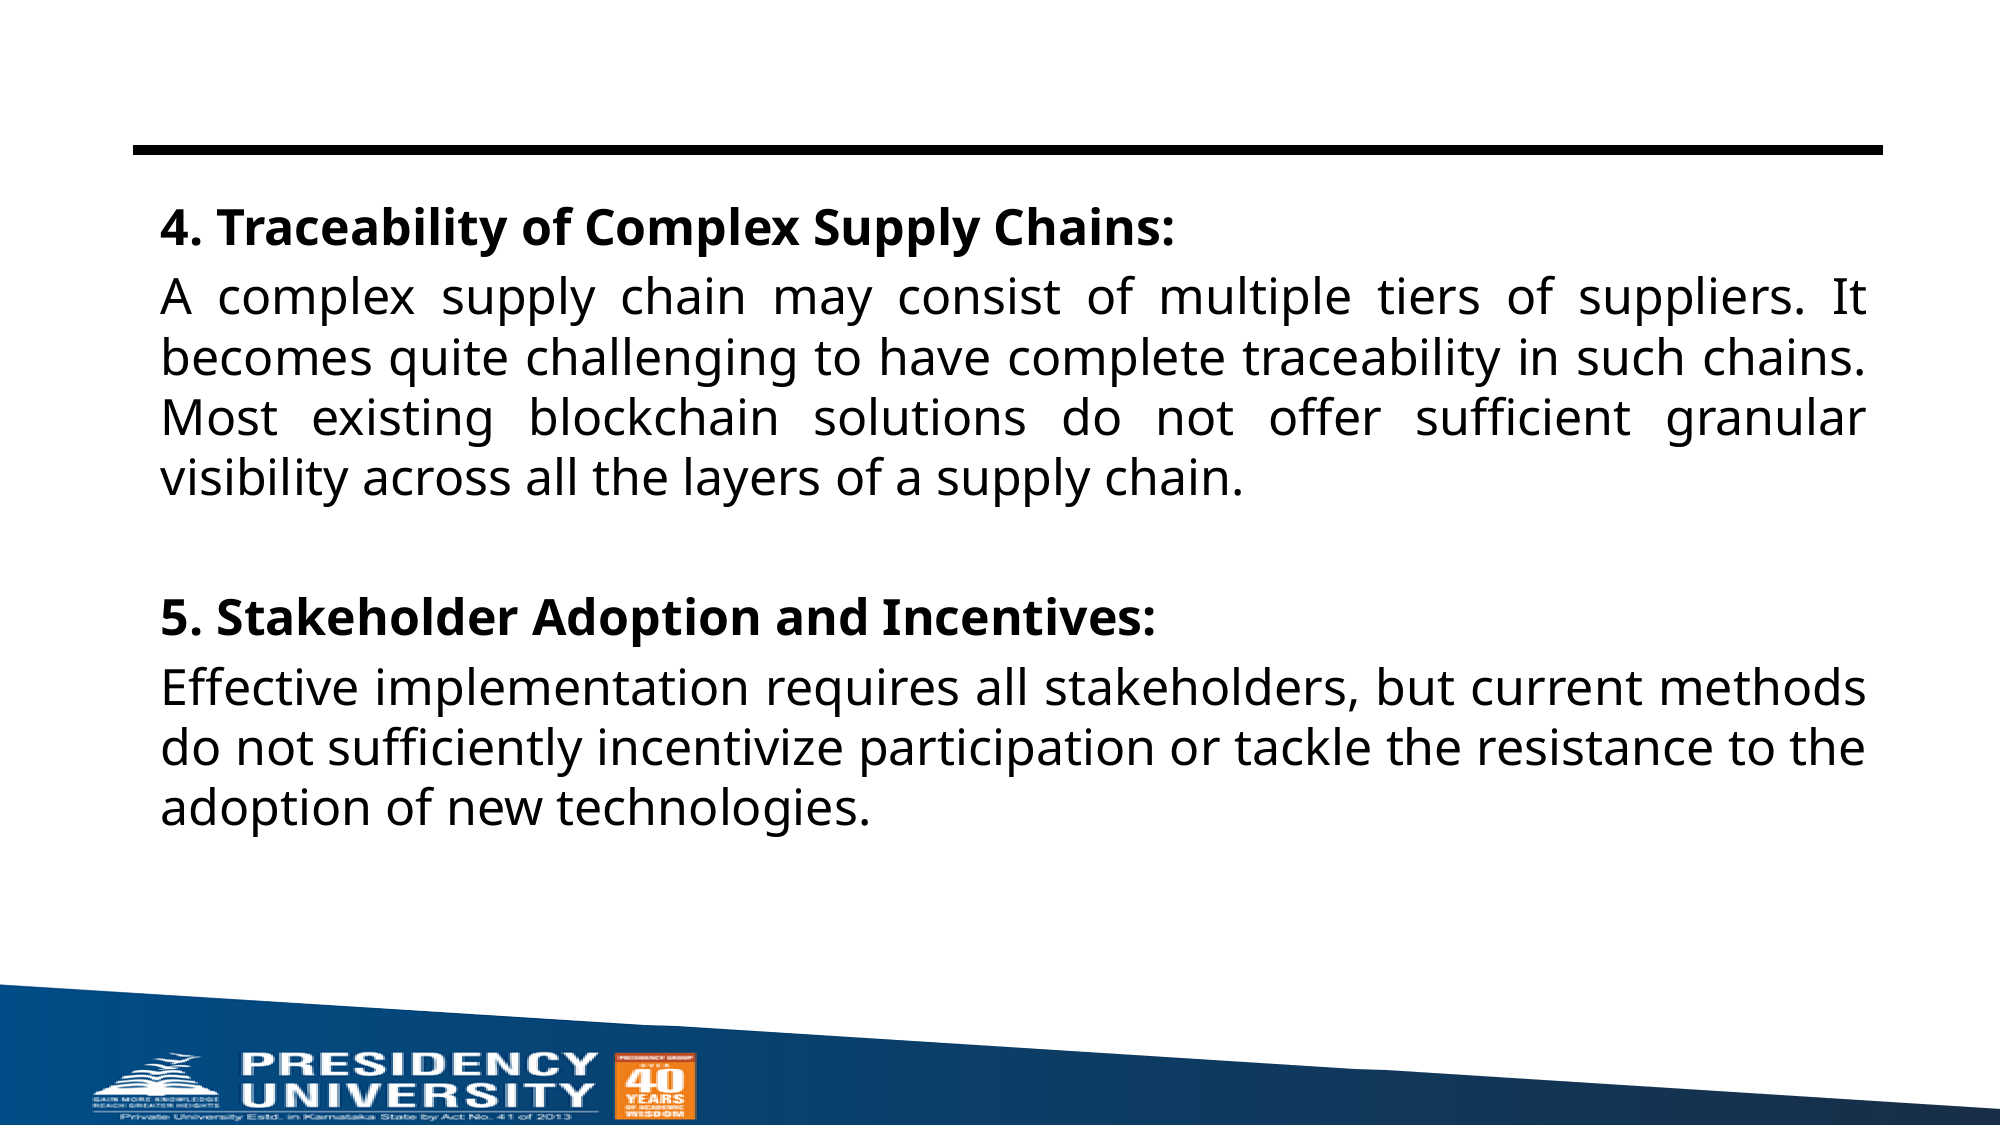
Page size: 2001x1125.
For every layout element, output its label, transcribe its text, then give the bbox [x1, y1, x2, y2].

list 4. Traceability of Complex Supply Chains: A complex supply chain may consist of multiple tiers of suppliers. It becomes quite challenging to have complete traceability in such chains. Most existing blockchain solutions do not offer sufficient granular visibility across all the layers of a supply chain. 5. Stakeholder Adoption and Incentives: Effective implementation requires all stakeholders, but current methods do not sufficiently incentivize participation or tackle the resistance to the adoption of new technologies. [133, 187, 1884, 1000]
picture [0, 982, 2000, 1125]
